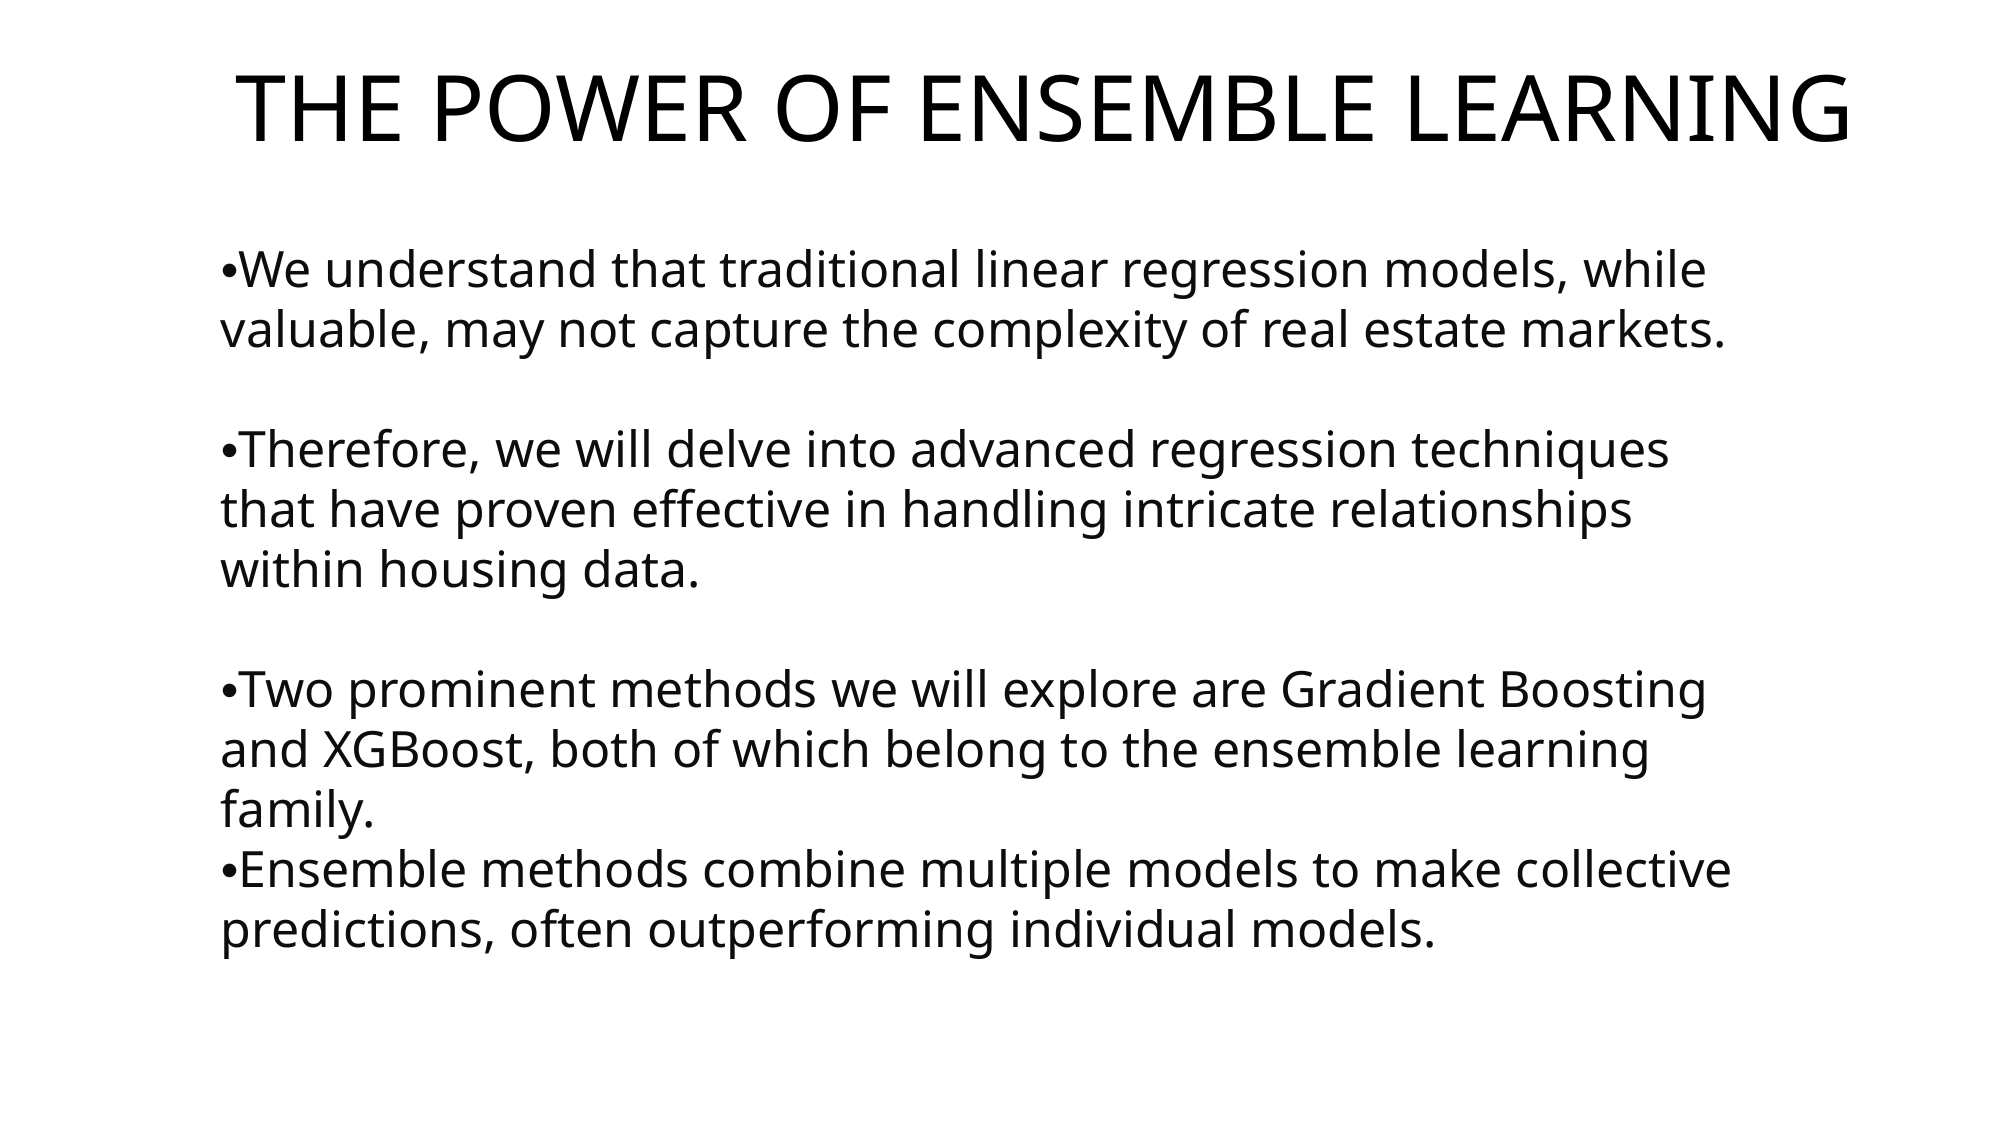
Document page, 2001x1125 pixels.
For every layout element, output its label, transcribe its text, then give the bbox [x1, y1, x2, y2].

text_box •We understand that traditional linear regression models, while valuable, may not capture the complexity of real estate markets. •Therefore, we will delve into advanced regression techniques that have proven effective in handling intricate relationships within housing data. •Two prominent methods we will explore are Gradient Boosting and XGBoost, both of which belong to the ensemble learning family. •Ensemble methods combine multiple models to make collective predictions, often outperforming individual models. [220, 237, 1760, 1118]
title THE POWER OF ENSEMBLE LEARNING [220, 3, 1946, 221]
